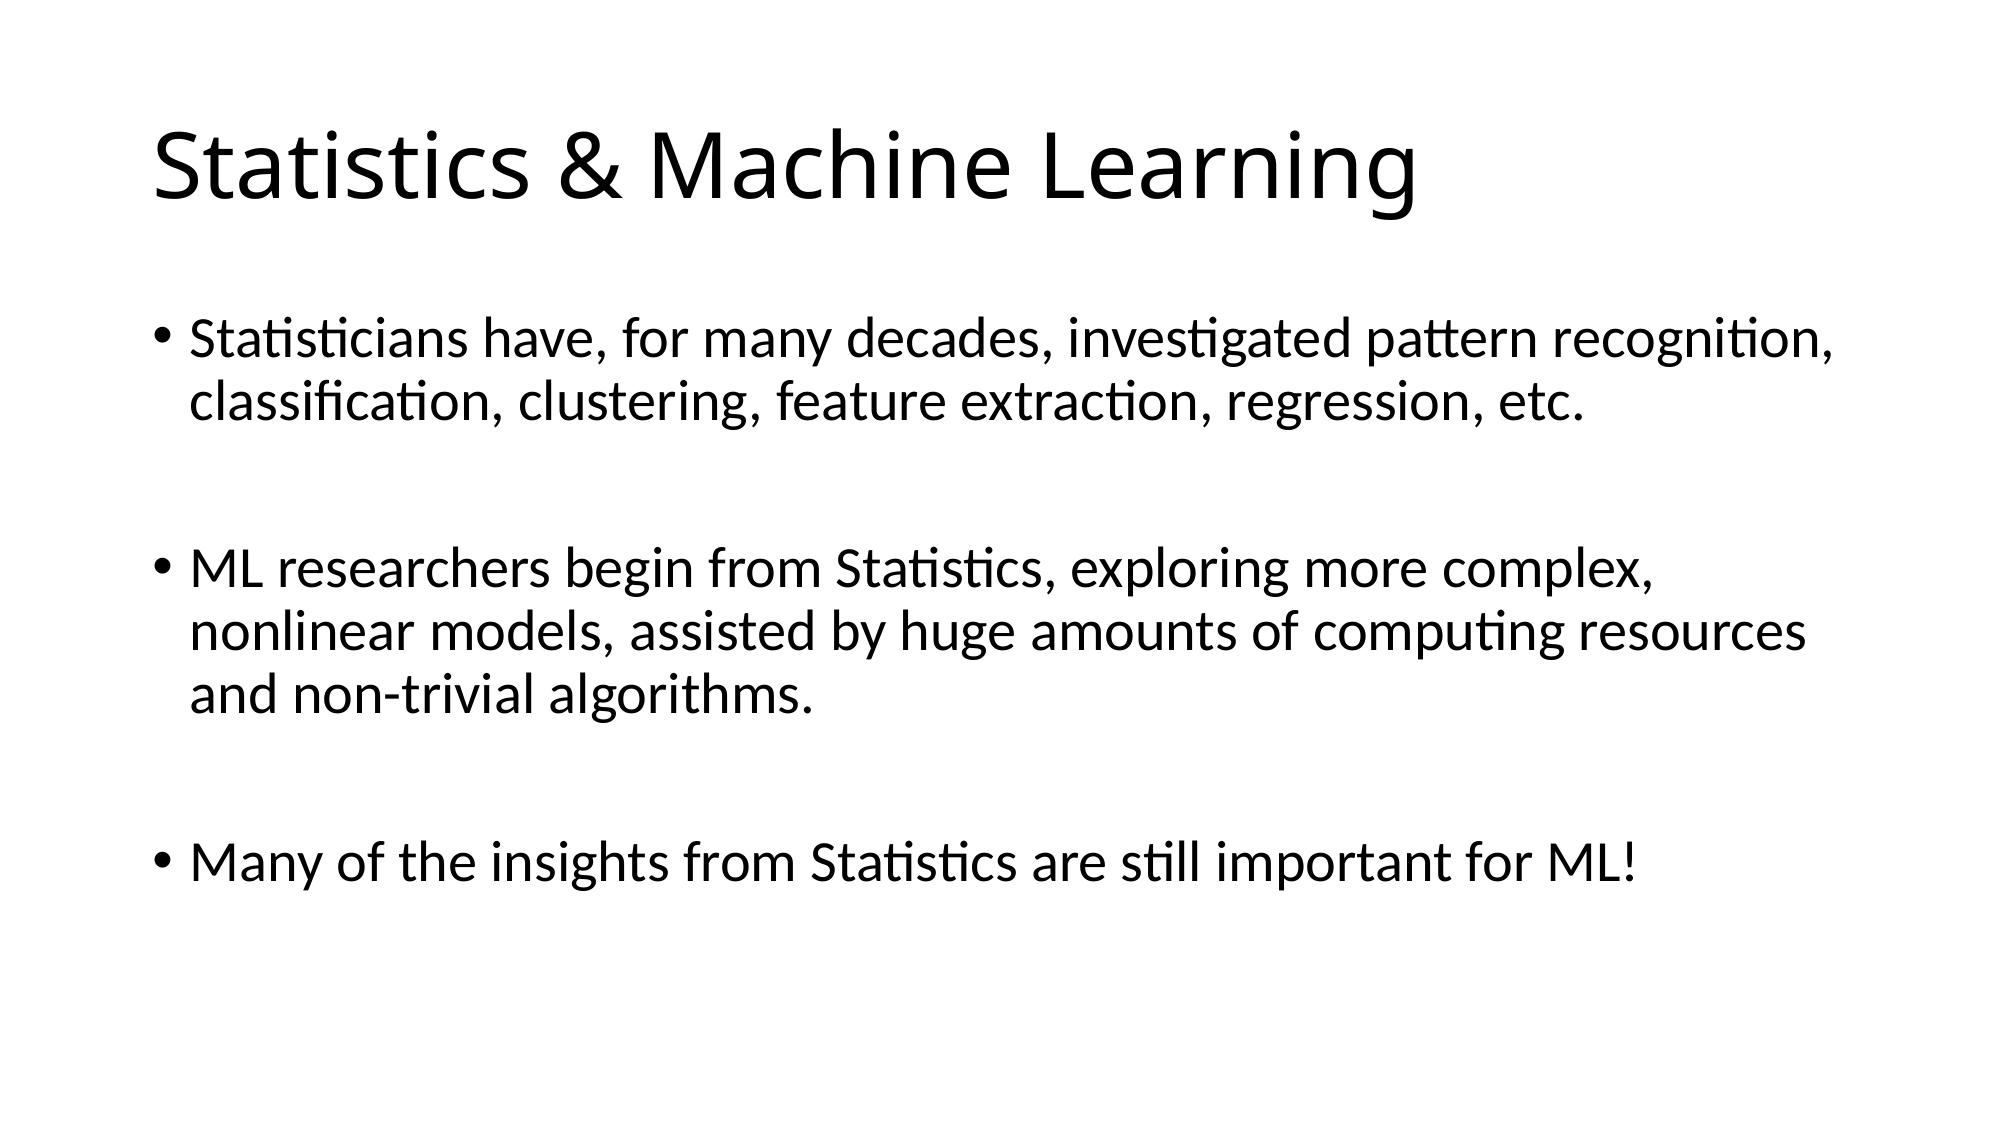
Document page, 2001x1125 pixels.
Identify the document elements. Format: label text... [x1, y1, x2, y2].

list Statisticians have, for many decades, investigated pattern recognition, classification, clustering, feature extraction, regression, etc. ML researchers begin from Statistics, exploring more complex, nonlinear models, assisted by huge amounts of computing resources and non-trivial algorithms. Many of the insights from Statistics are still important for ML! [137, 299, 1863, 1014]
title Statistics & Machine Learning [137, 59, 1863, 278]
